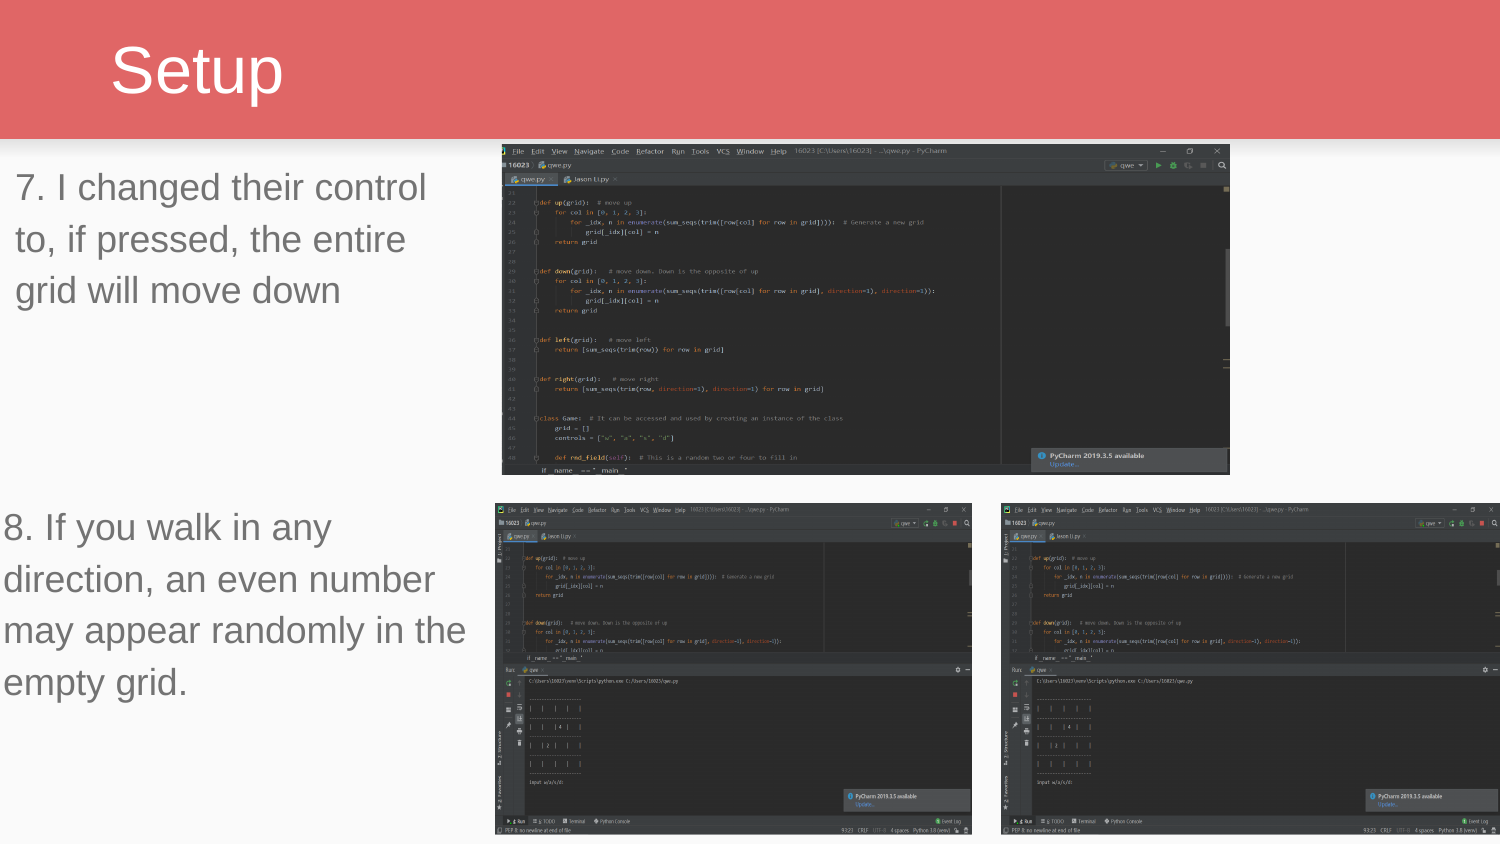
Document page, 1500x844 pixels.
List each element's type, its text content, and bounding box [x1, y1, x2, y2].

text_box 7. I changed their control to, if pressed, the entire grid will move down [0, 141, 461, 362]
title Setup [77, 0, 1427, 123]
picture [1000, 503, 1500, 836]
picture [495, 503, 972, 836]
picture [501, 121, 1239, 475]
text_box 8. If you walk in any direction, an even number may appear randomly in the empty grid. [0, 481, 496, 719]
